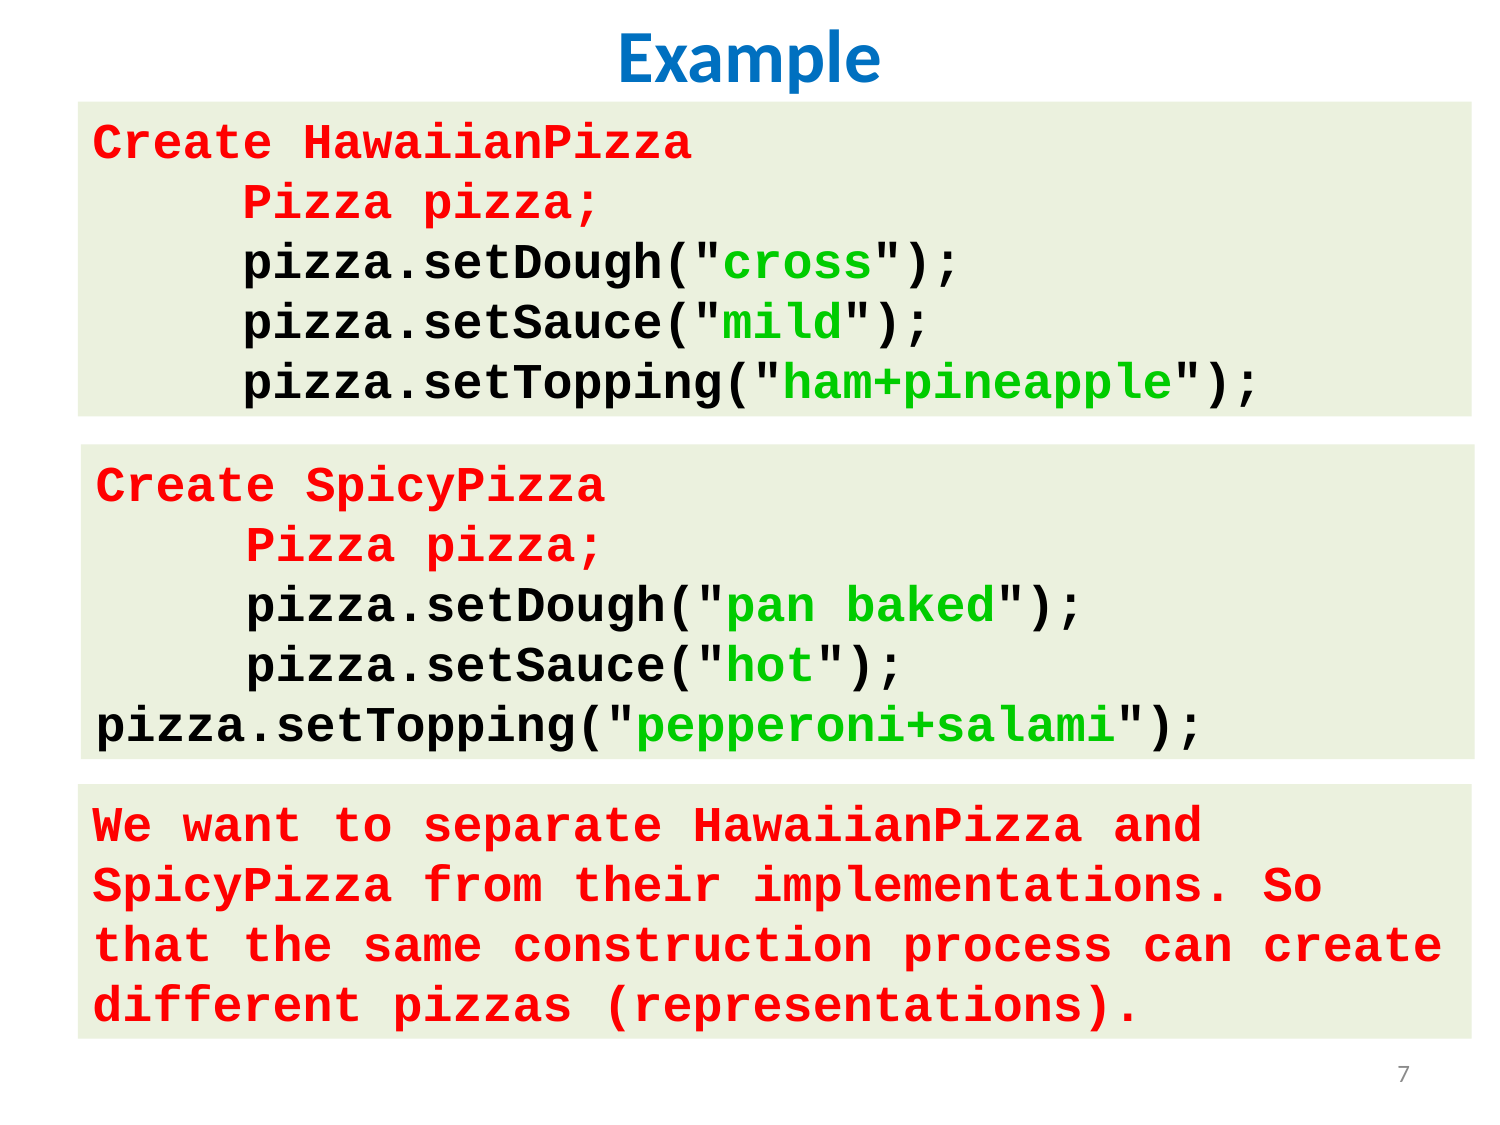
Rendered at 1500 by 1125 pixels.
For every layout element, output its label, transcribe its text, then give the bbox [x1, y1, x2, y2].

text_box We want to separate HawaiianPizza and SpicyPizza from their implementations. So that the same construction process can create different pizzas (representations). [77, 784, 1472, 1039]
text_box Create SpicyPizza Pizza pizza; pizza.setDough("pan baked"); pizza.setSauce("hot"); pizza.setTopping("pepperoni+salami"); [80, 444, 1475, 760]
text_box Create HawaiianPizza Pizza pizza; pizza.setDough("cross"); pizza.setSauce("mild"); pizza.setTopping("ham+pineapple"); [77, 101, 1472, 417]
slide_number 7 [1074, 1042, 1425, 1103]
text_box Example [0, 0, 1500, 105]
